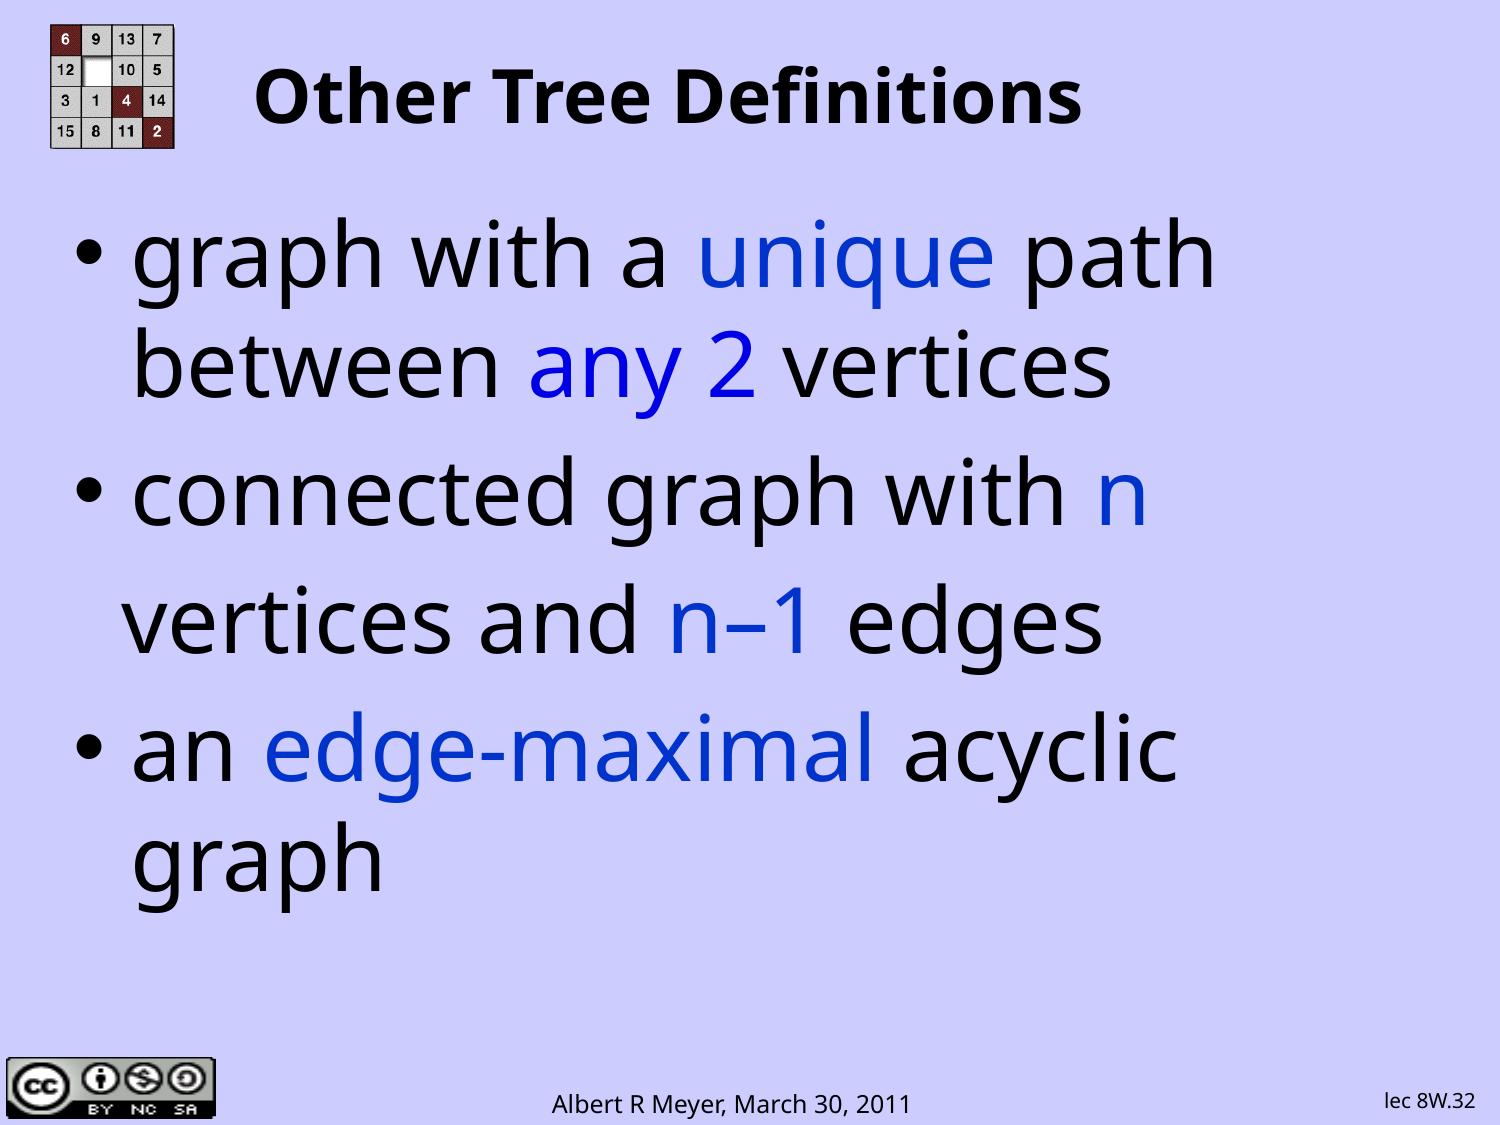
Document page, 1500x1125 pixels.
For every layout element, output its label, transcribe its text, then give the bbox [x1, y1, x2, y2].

picture [50, 24, 175, 149]
slide_number lec 8W.32 [1247, 1079, 1491, 1121]
title Other Tree Definitions [237, 0, 1476, 188]
picture [6, 1057, 216, 1119]
list graph with a unique path between any 2 vertices connected graph with n vertices and n–1 edges an edge-maximal acyclic graph [58, 187, 1458, 910]
